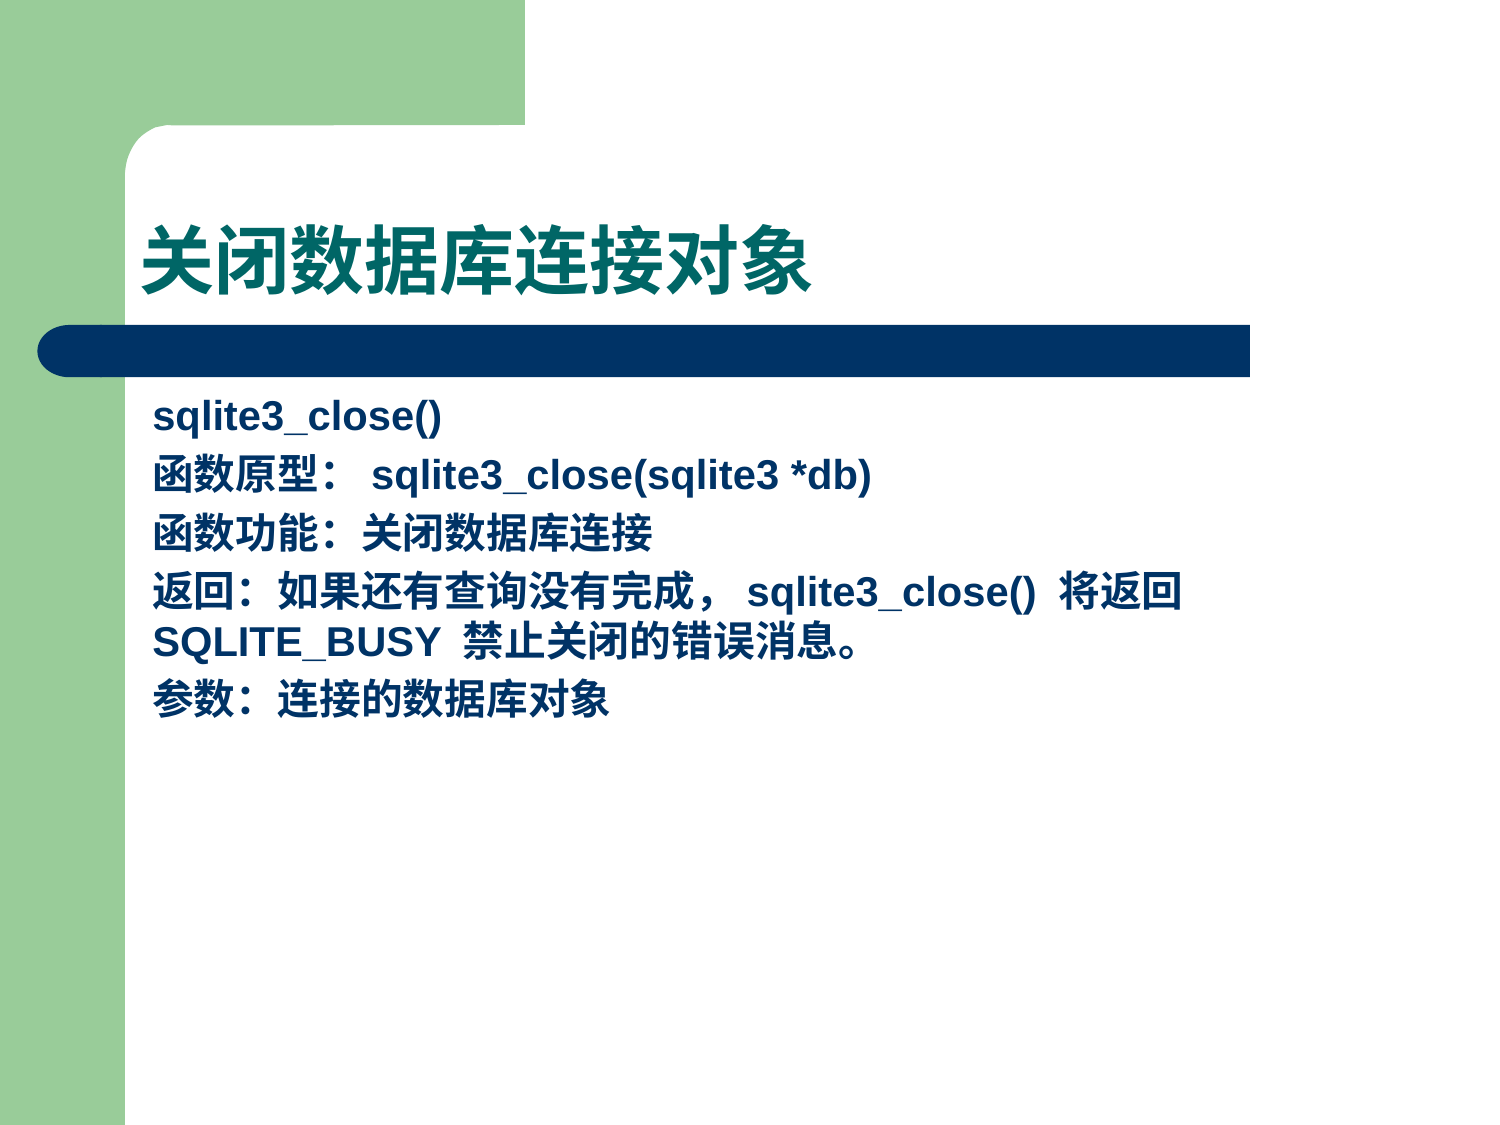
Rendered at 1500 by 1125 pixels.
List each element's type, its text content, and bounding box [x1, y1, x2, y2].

title 关闭数据库连接对象 [124, 124, 1426, 313]
list sqlite3_close() 函数原型：sqlite3_close(sqlite3 *db) 函数功能：关闭数据库连接 返回：如果还有查询没有完成，sqlite3_close() 将返回 SQLITE_BUSY 禁止关闭的错误消息。 参数：连接的数据库对象 [137, 387, 1400, 999]
